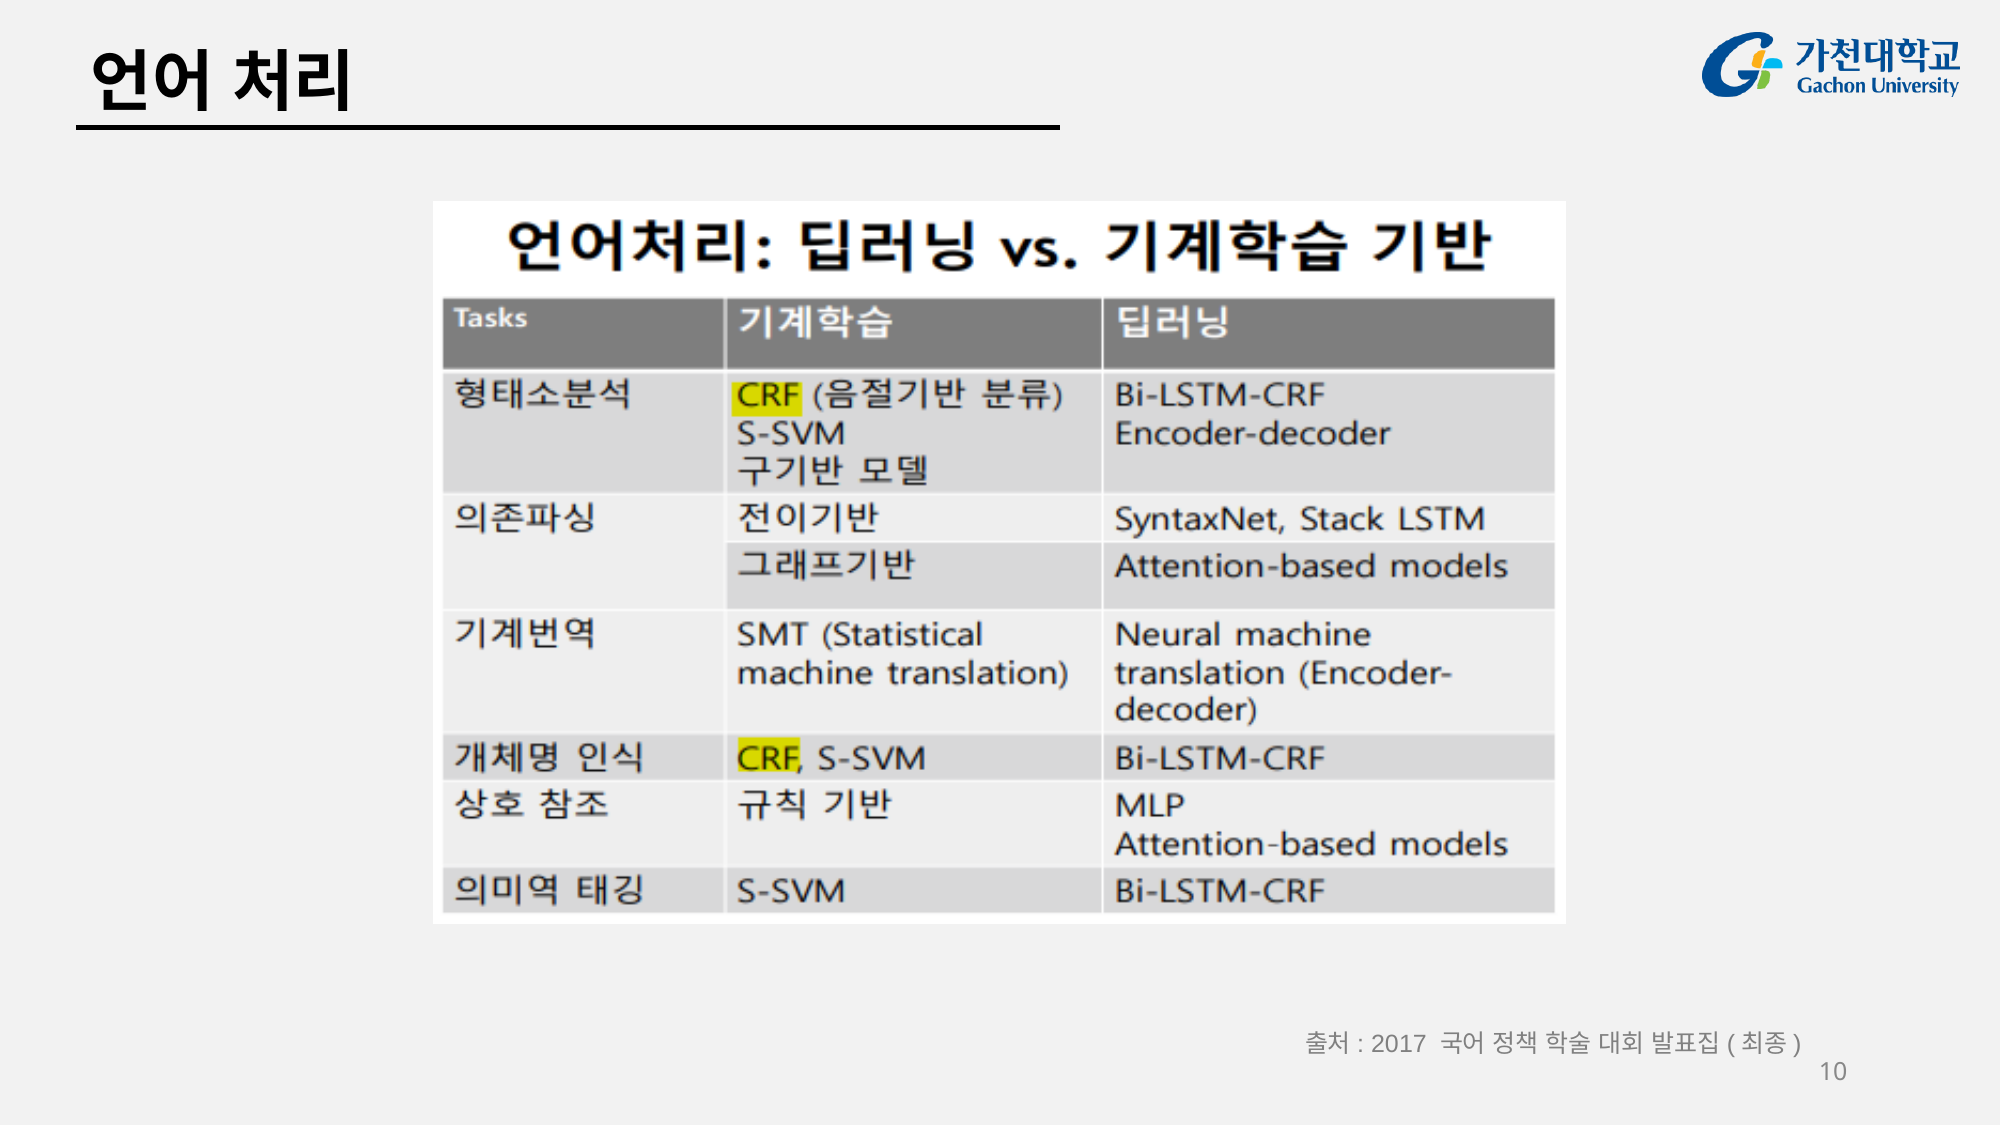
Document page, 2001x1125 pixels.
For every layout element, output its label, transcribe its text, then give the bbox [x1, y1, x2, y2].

picture [433, 201, 1567, 924]
slide_number 10 [1412, 1042, 1863, 1103]
picture [1702, 32, 1961, 97]
text_box 언어 처리 [75, 31, 1350, 127]
text_box 출처: 2017 국어 정책 학술 대회 발표집(최종) [1290, 1019, 1817, 1095]
